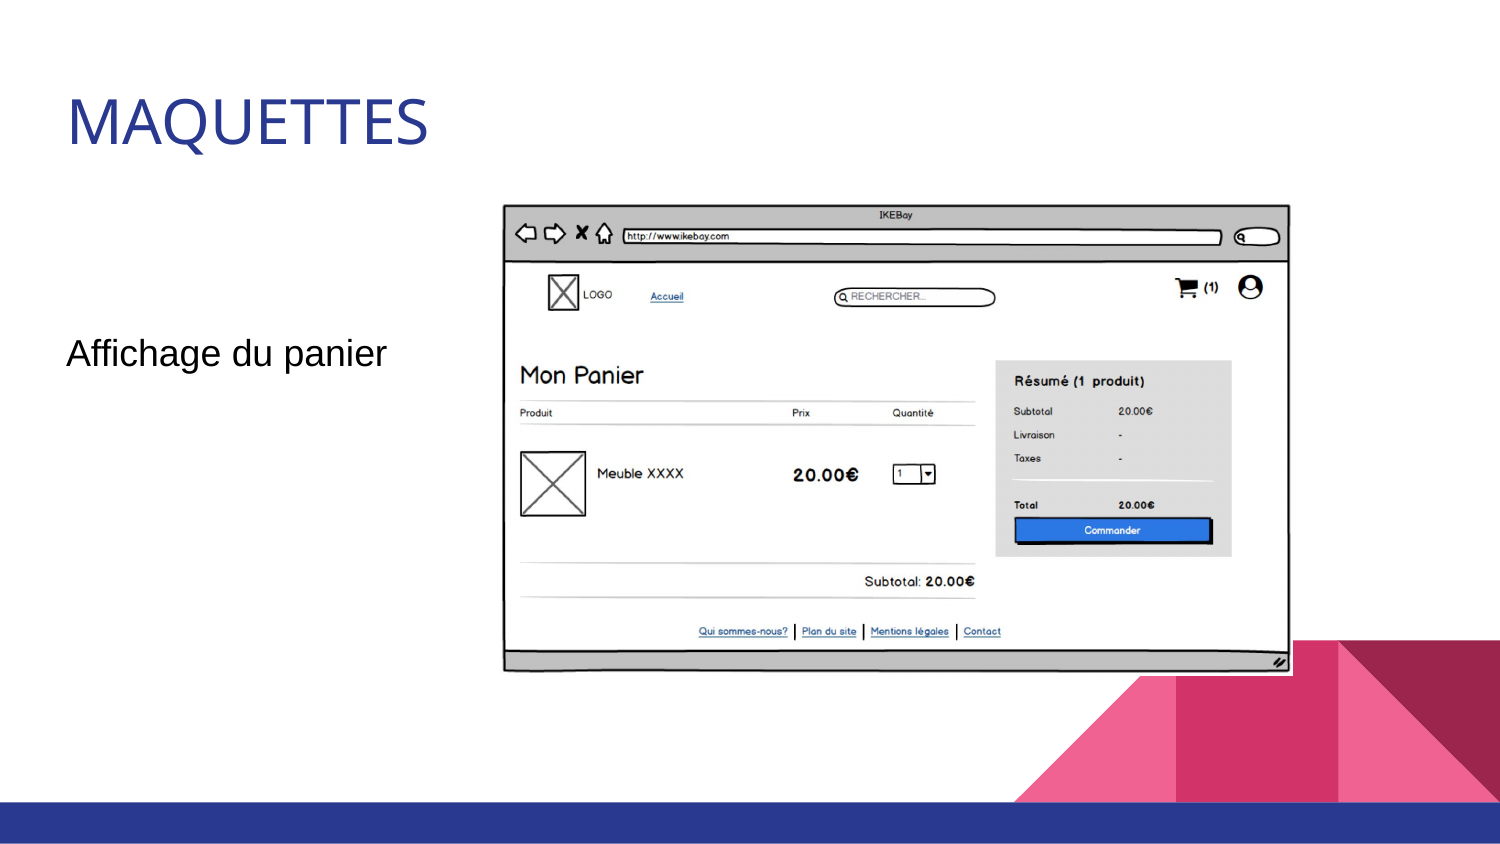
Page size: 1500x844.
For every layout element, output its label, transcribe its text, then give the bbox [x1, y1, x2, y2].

text_box Affichage du panier [51, 313, 447, 435]
picture [499, 201, 1293, 676]
title MAQUETTES [51, 67, 1449, 167]
